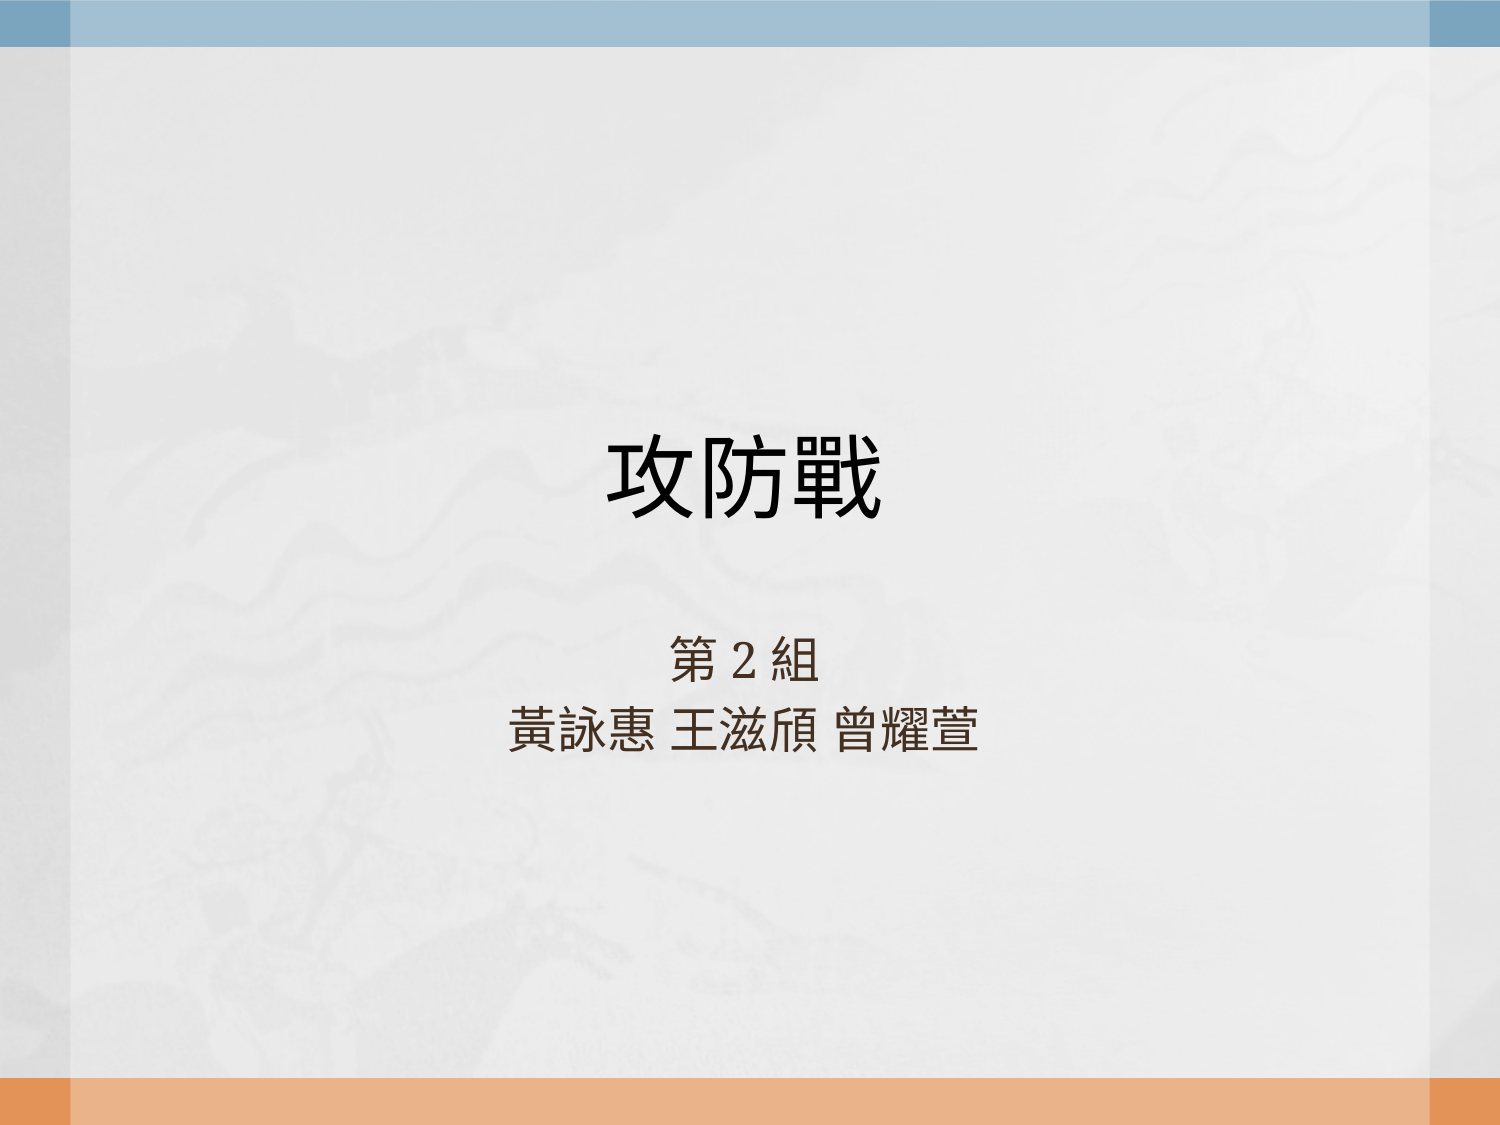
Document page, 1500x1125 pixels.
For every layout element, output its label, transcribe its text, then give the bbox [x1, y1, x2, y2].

subtitle 第2組 黃詠惠 王滋頎 曾耀萱 [128, 621, 1360, 870]
title 攻防戰 [117, 351, 1372, 598]
